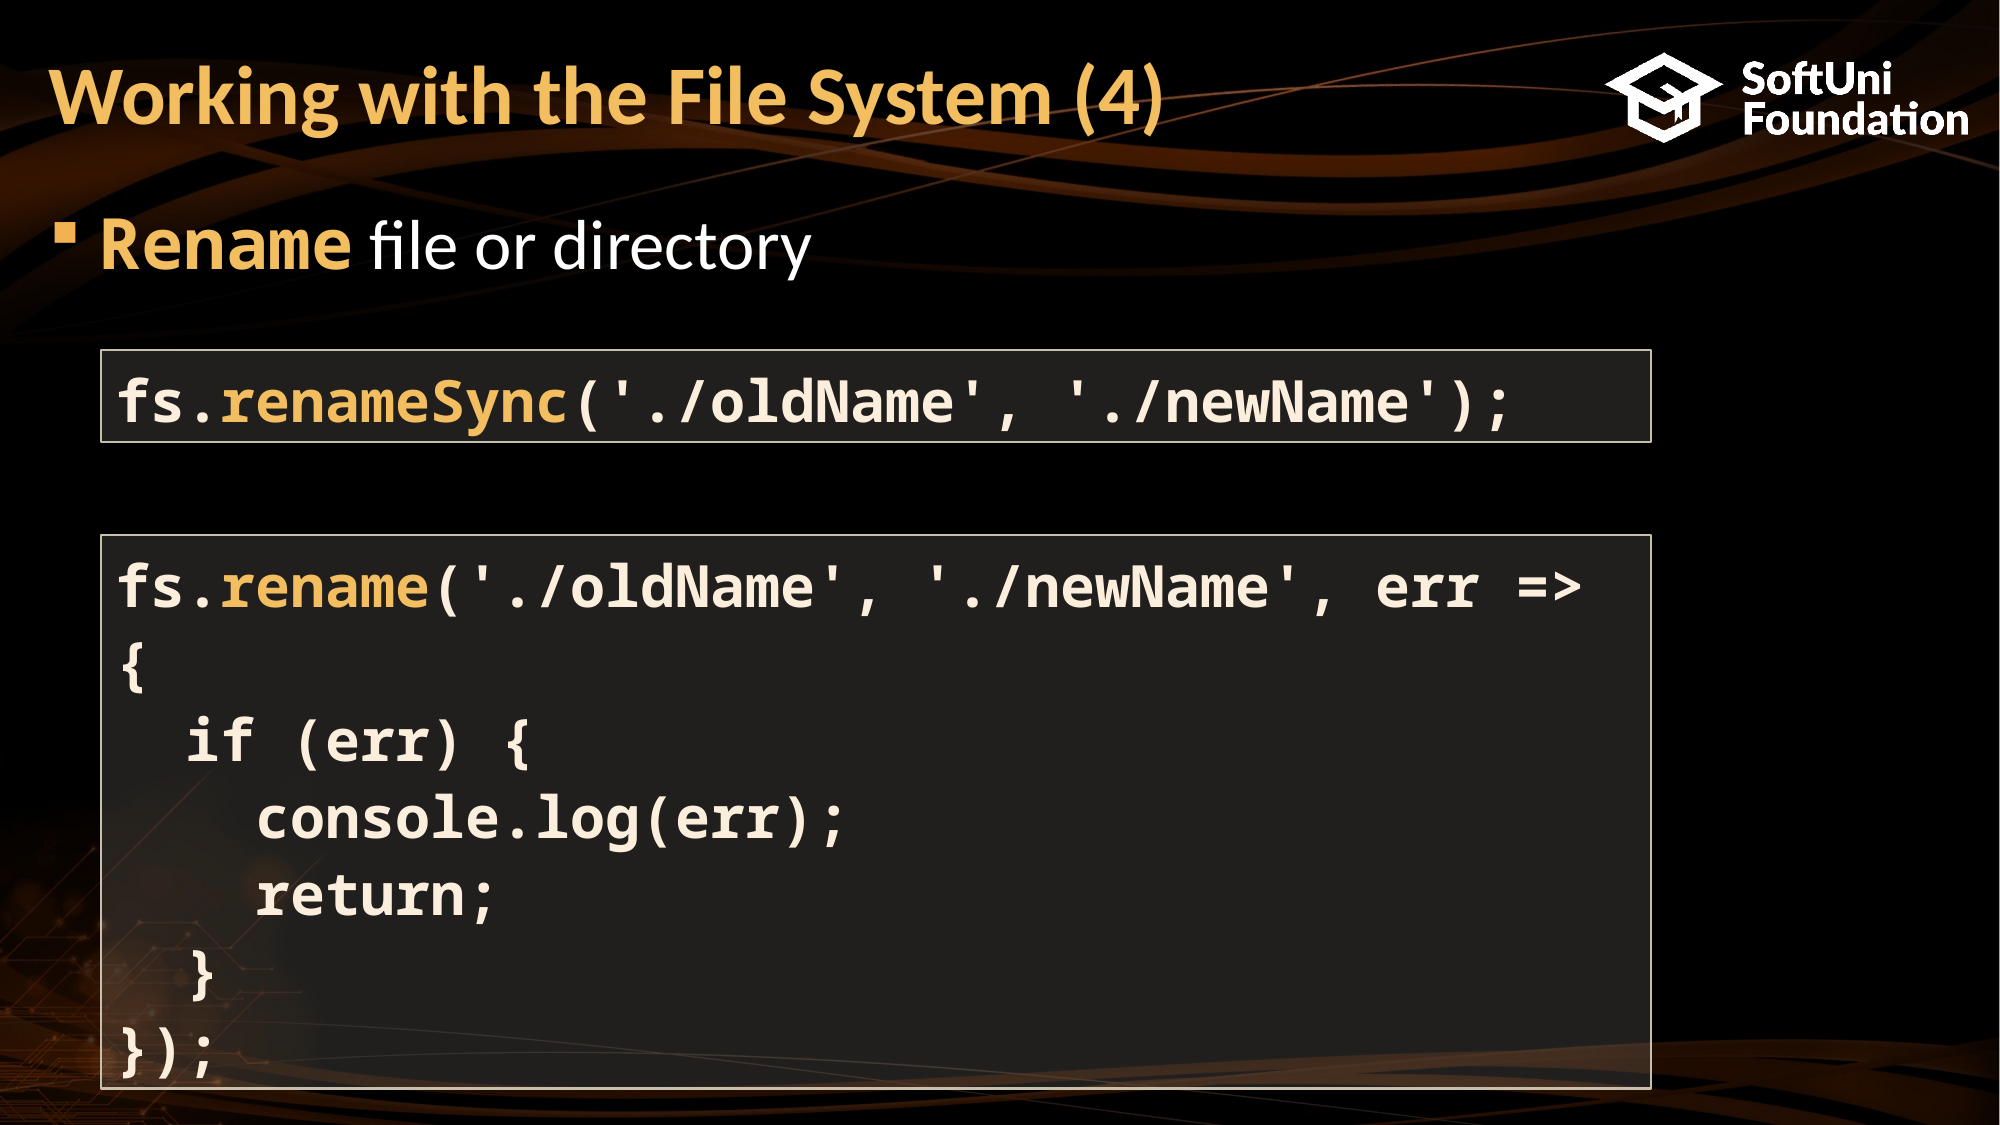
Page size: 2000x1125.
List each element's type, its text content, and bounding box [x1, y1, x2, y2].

picture [0, 0, 2000, 1125]
title Working with the File System (4) [30, 6, 1602, 189]
text_box fs.rename('./oldName', './newName', err => { if (err) { console.log(err); return; } }); [100, 535, 1651, 1089]
list Rename file or directory [31, 188, 1968, 1103]
text_box fs.renameSync('./oldName', './newName'); [100, 350, 1651, 442]
